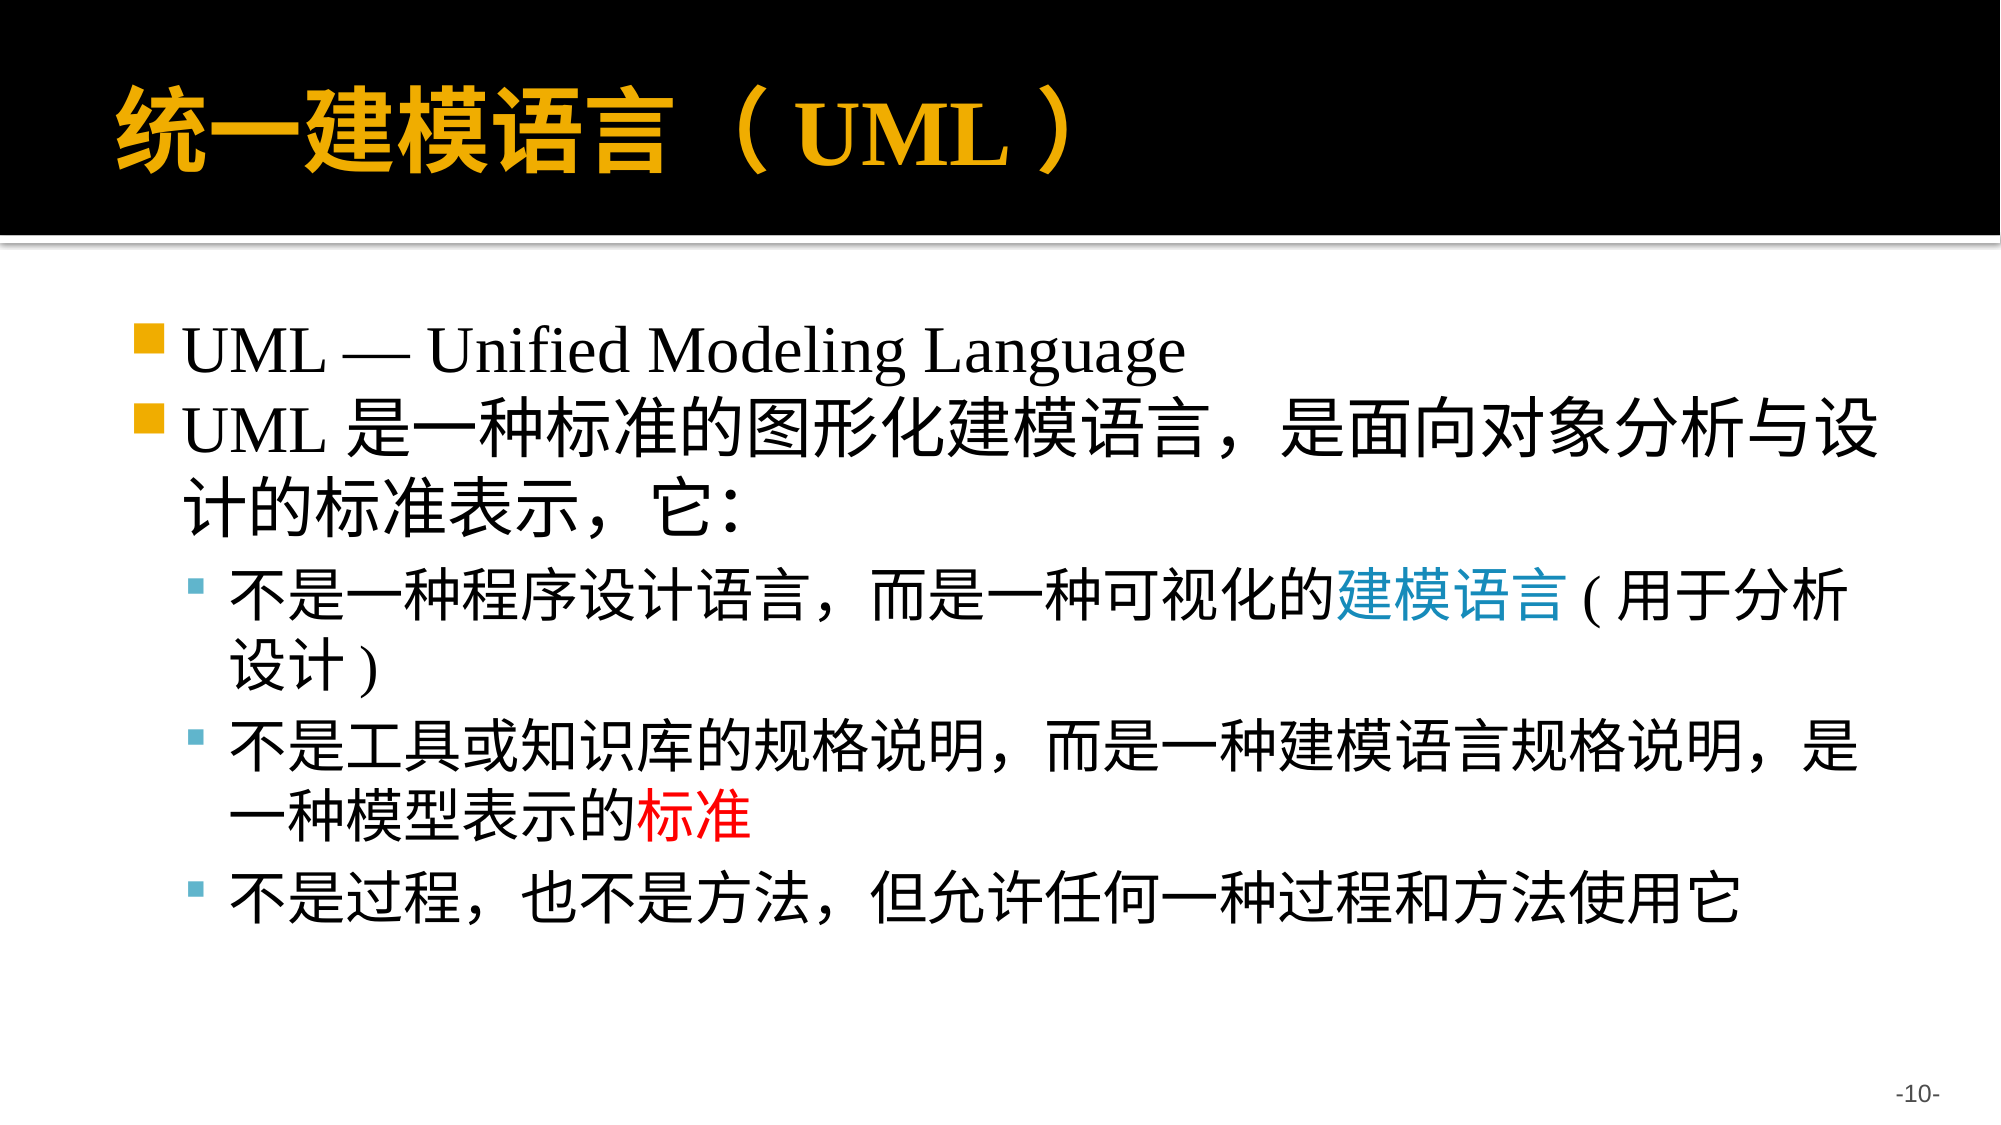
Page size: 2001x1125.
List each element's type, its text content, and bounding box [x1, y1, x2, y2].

title 统一建模语言（UML） [99, 25, 1900, 231]
list UML — Unified Modeling Language UML是一种标准的图形化建模语言，是面向对象分析与设计的标准表示，它： 不是一种程序设计语言，而是一种可视化的建模语言(用于分析设计) 不是工具或知识库的规格说明，而是一种建模语言规格说明，是一种模型表示的标准 不是过程，也不是方法，但允许任何一种过程和方法使用它 [99, 291, 1900, 1050]
slide_number -10- [1794, 1062, 1955, 1108]
